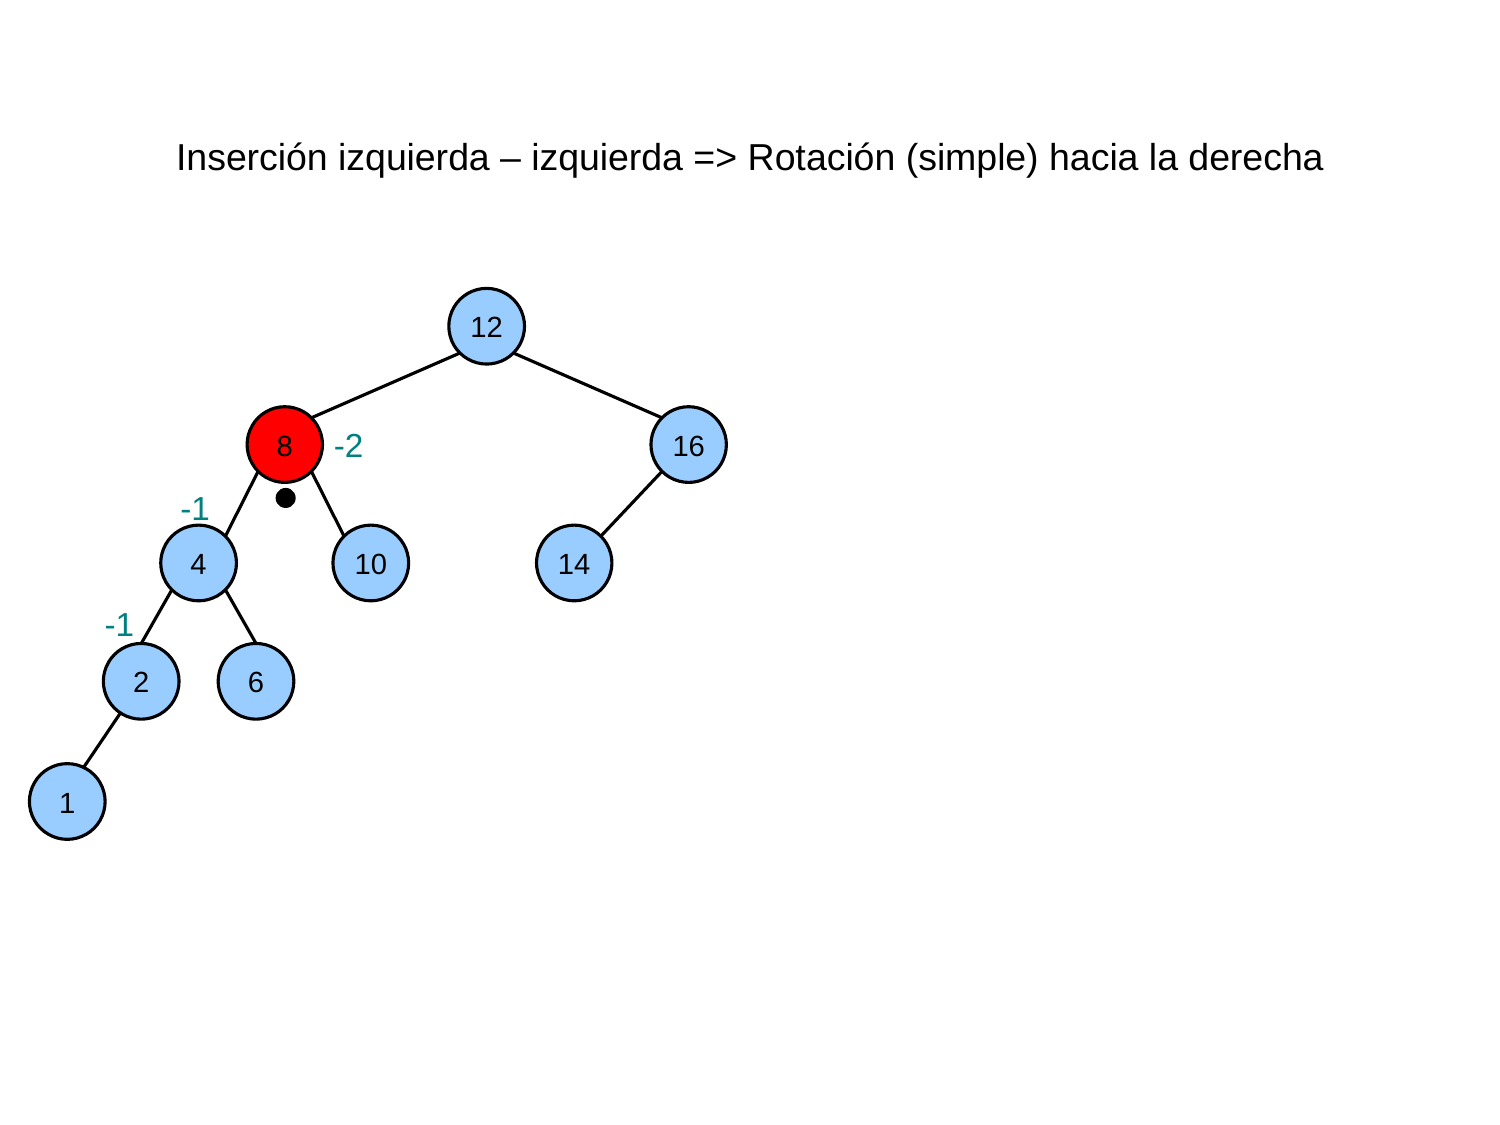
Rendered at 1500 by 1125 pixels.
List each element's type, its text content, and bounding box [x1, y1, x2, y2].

text_box [275, 487, 296, 508]
text_box -2 [319, 418, 379, 472]
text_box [141, 589, 172, 644]
text_box 16 [650, 406, 727, 483]
text_box 2 [103, 644, 180, 720]
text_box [600, 471, 662, 537]
text_box 10 [332, 525, 409, 601]
text_box -1 [165, 479, 225, 535]
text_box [311, 471, 345, 537]
text_box Inserción izquierda – izquierda => Rotación (simple) hacia la derecha [161, 125, 1339, 186]
text_box 8 [247, 406, 319, 483]
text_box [225, 471, 259, 537]
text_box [311, 352, 460, 418]
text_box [225, 589, 257, 644]
text_box 14 [536, 525, 612, 601]
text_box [513, 352, 662, 418]
text_box 1 [29, 763, 106, 840]
text_box 6 [218, 643, 294, 720]
text_box -1 [89, 596, 149, 651]
text_box 12 [448, 288, 525, 365]
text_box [83, 711, 122, 768]
text_box 4 [160, 535, 237, 601]
